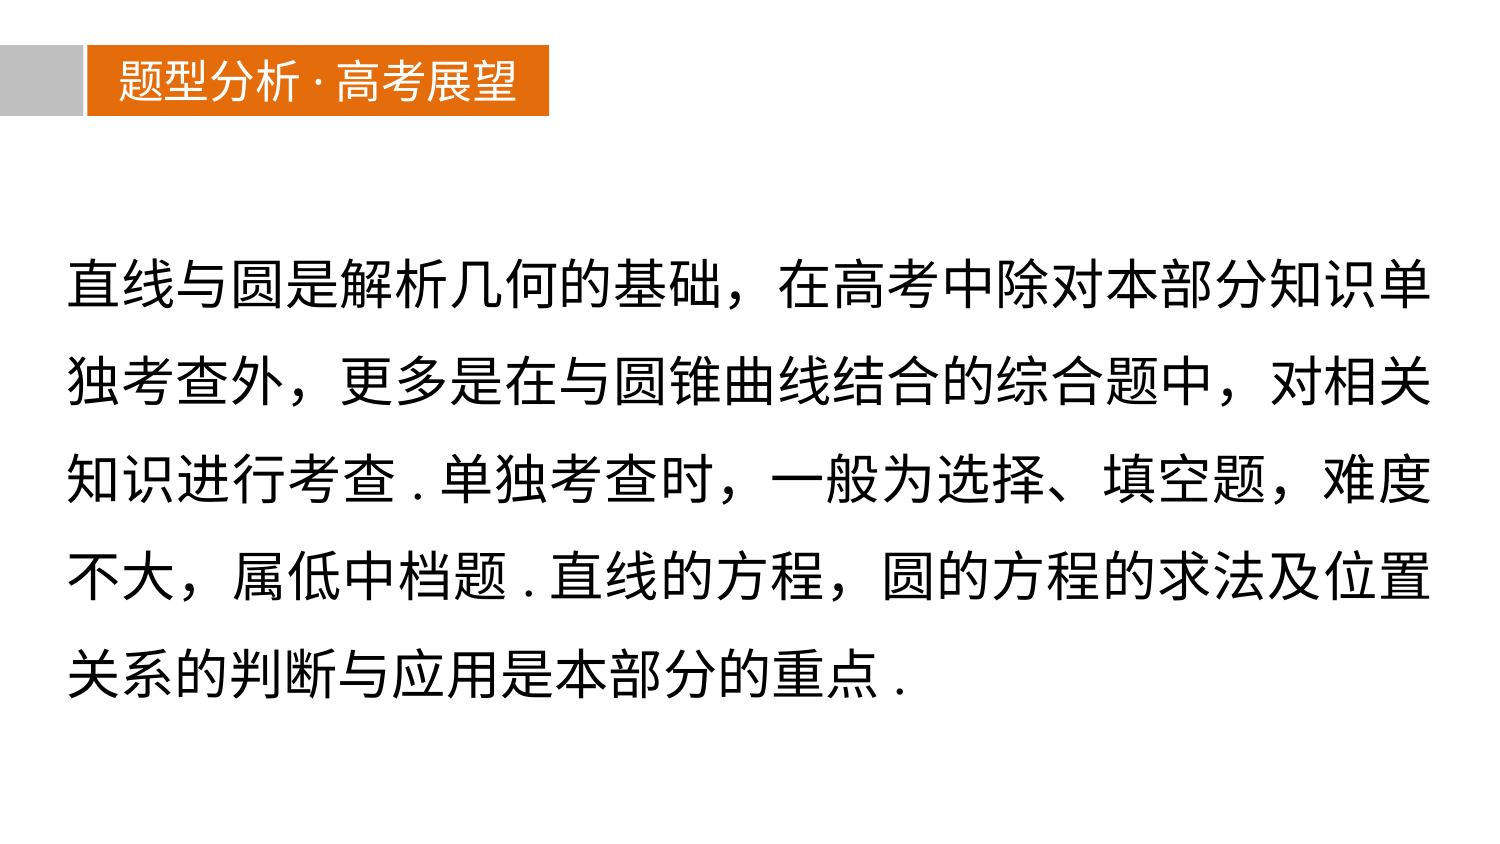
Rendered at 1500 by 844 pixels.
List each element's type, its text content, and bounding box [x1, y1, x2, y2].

text_box 直线与圆是解析几何的基础，在高考中除对本部分知识单独考查外，更多是在与圆锥曲线结合的综合题中，对相关知识进行考查.单独考查时，一般为选择、填空题，难度不大，属低中档题.直线的方程，圆的方程的求法及位置关系的判断与应用是本部分的重点. [51, 210, 1449, 713]
text_box 题型分析·高考展望 [85, 43, 551, 118]
text_box [0, 43, 85, 118]
